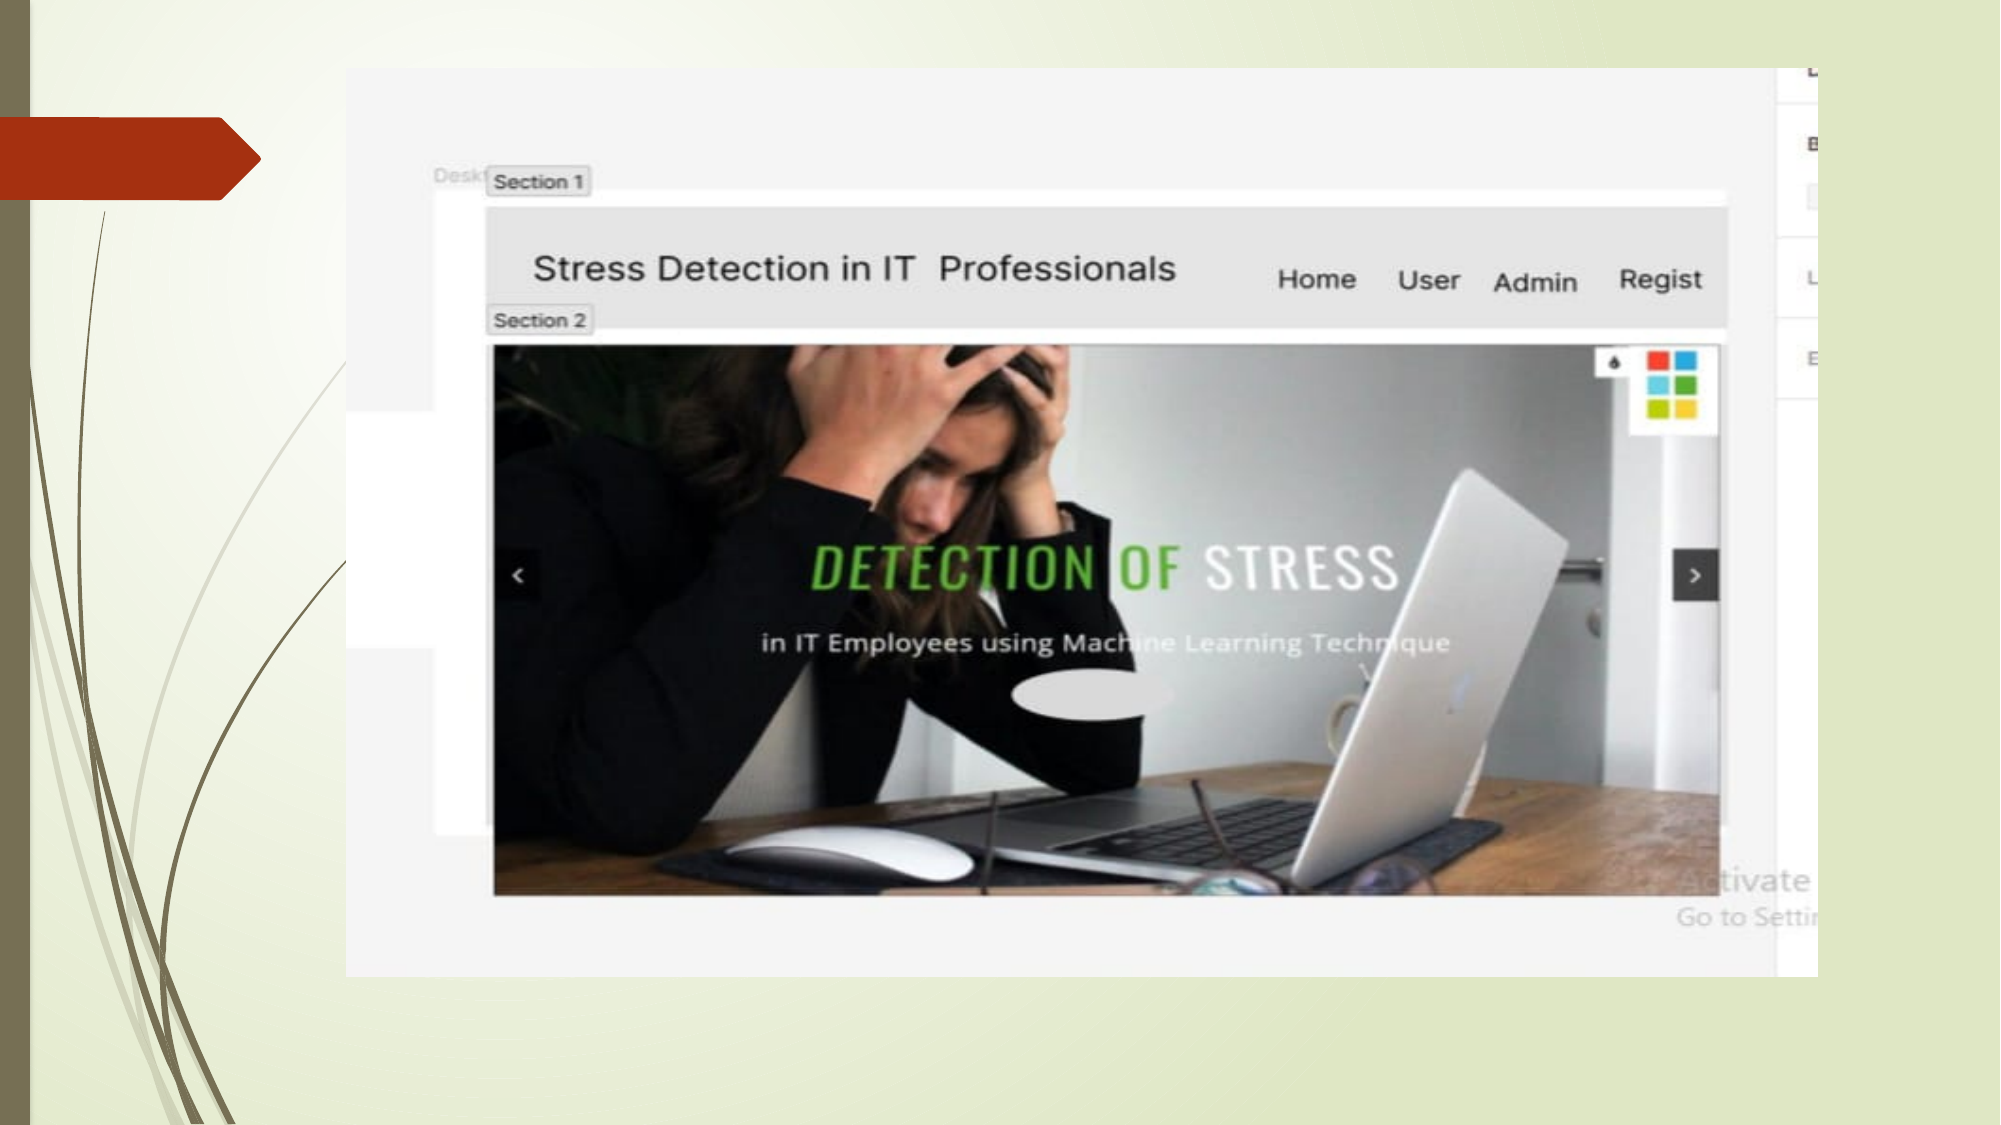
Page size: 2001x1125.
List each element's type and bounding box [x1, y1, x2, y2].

list [345, 68, 1818, 977]
